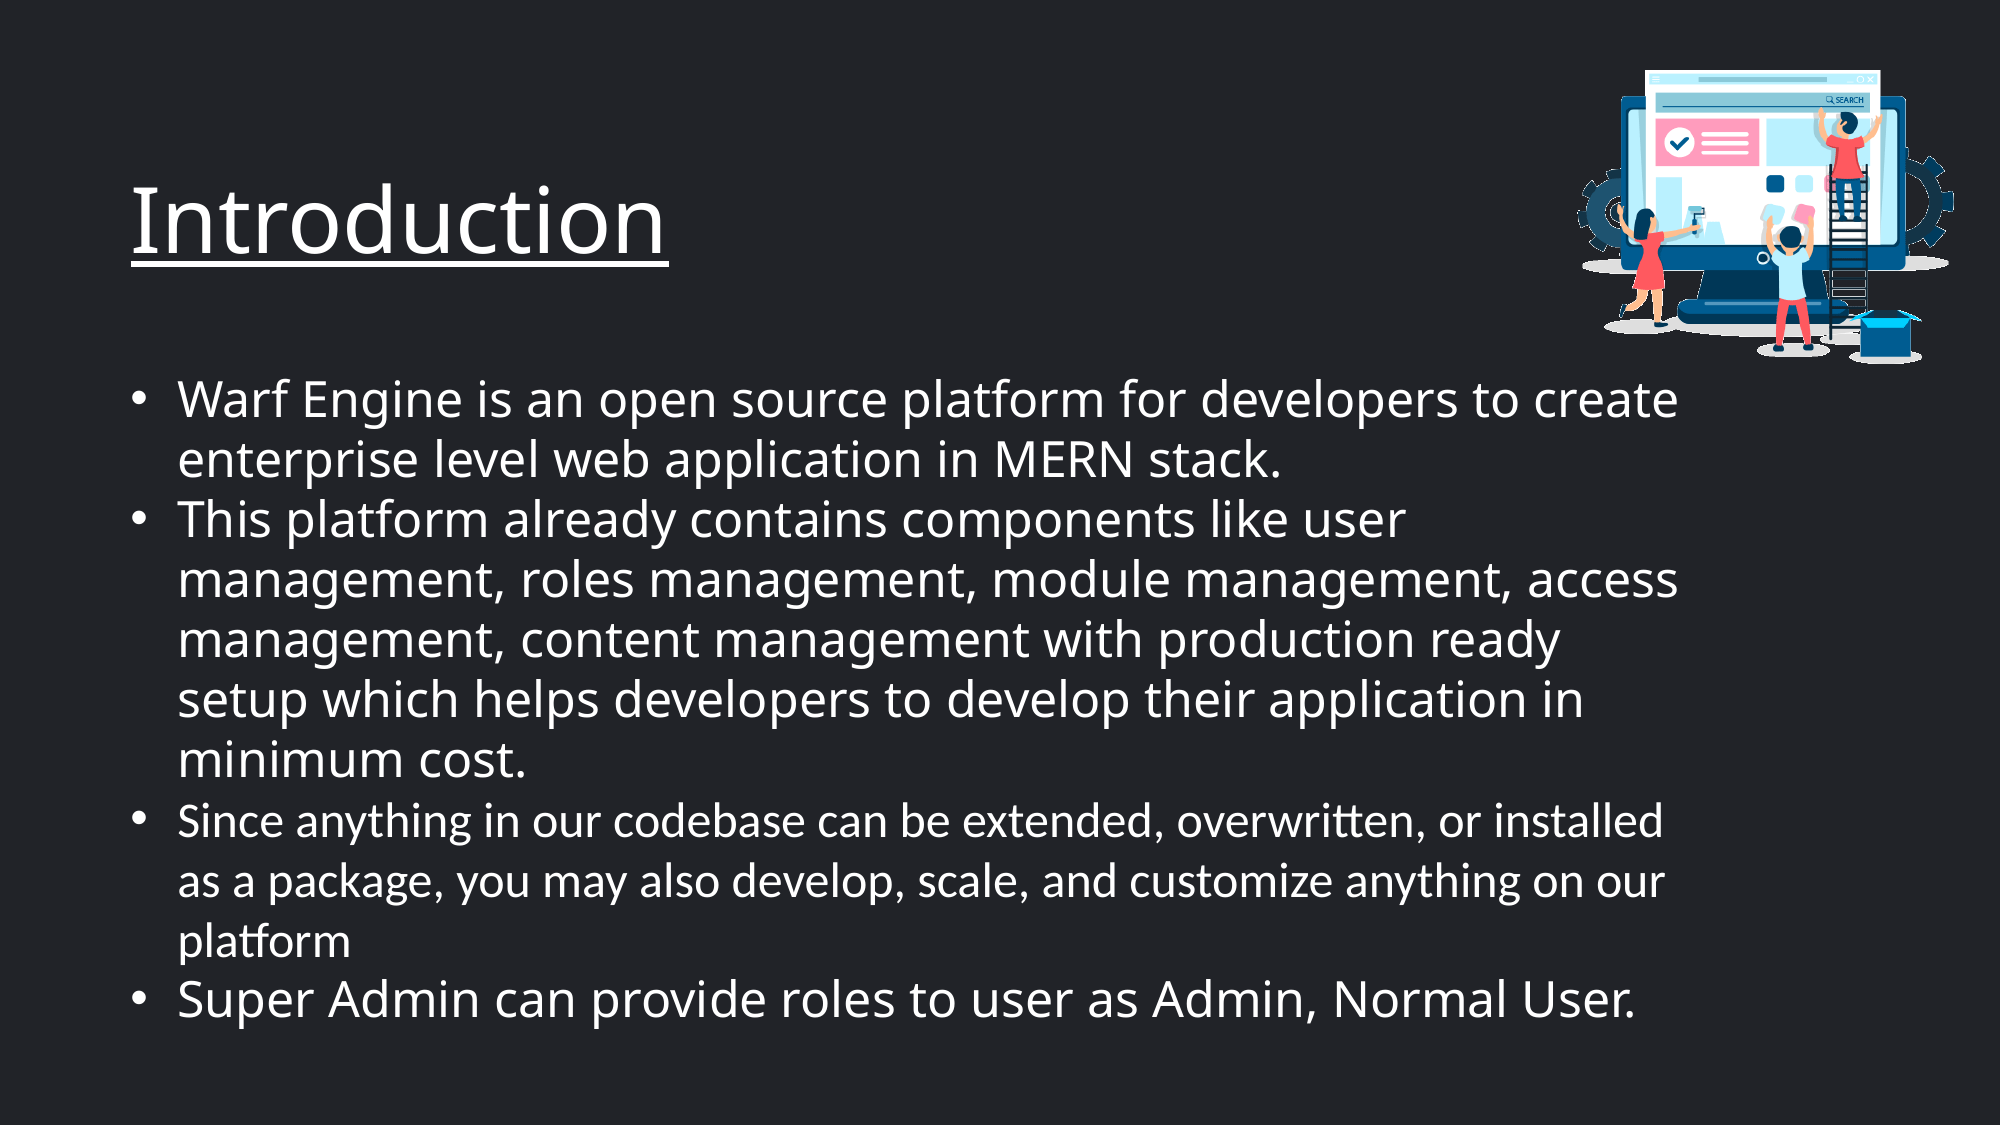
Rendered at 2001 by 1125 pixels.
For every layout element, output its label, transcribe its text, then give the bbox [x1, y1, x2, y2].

text_box Warf Engine is an open source platform for developers to create enterprise level web application in MERN stack. This platform already contains components like user management, roles management, module management, access management, content management with production ready setup which helps developers to develop their application in minimum cost. Since anything in our codebase can be extended, overwritten, or installed as a package, you may also develop, scale, and customize anything on our platform Super Admin can provide roles to user as Admin, Normal User. [115, 360, 1700, 1125]
picture [1555, 14, 1976, 398]
title Introduction [115, 115, 1555, 333]
